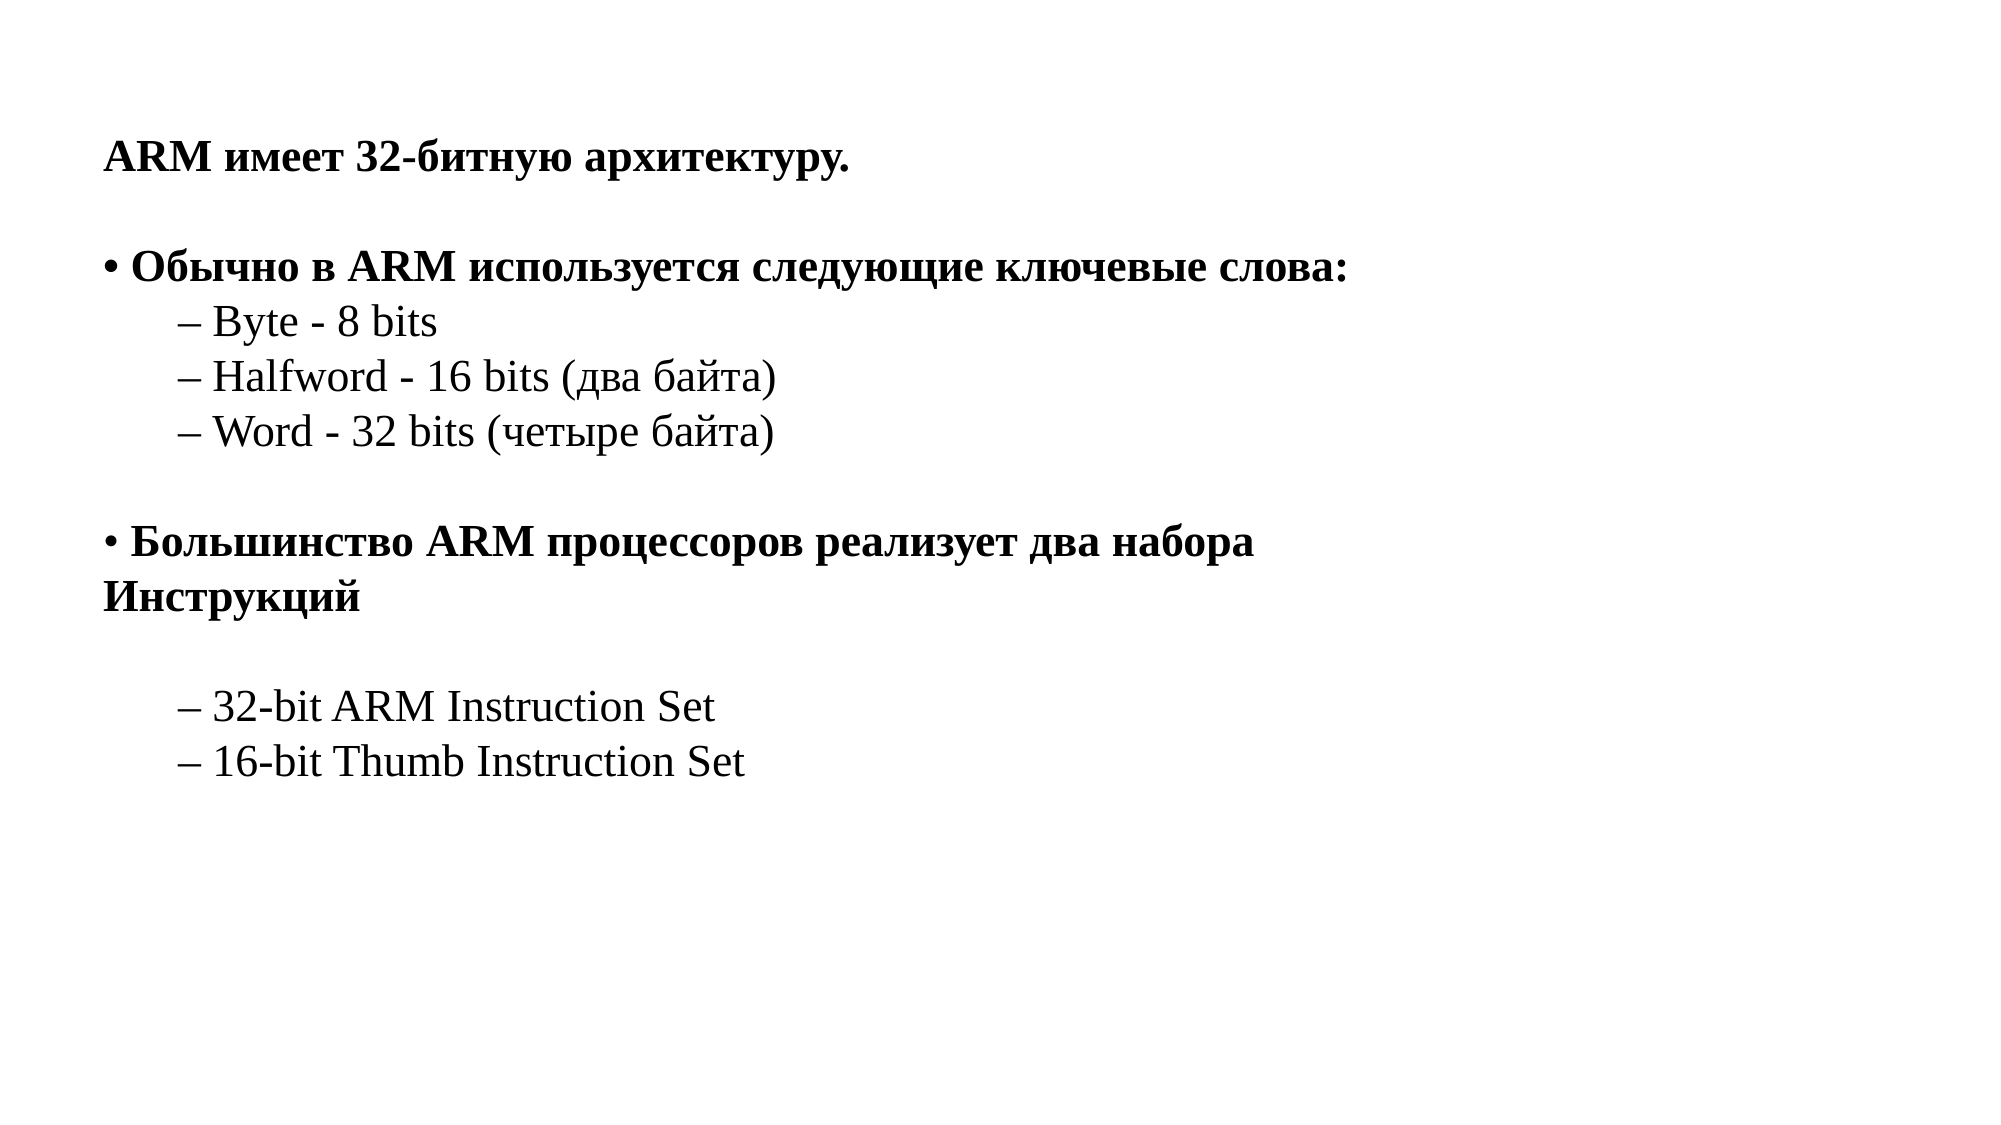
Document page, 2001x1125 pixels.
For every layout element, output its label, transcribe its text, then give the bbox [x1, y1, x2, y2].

text_box ARM имеет 32-битную архитектуру. • Обычно в ARM используется следующие ключевые слова: – Byte - 8 bits – Halfword - 16 bits (два байта) – Word - 32 bits (четыре байта) • Большинство ARM процессоров реализует два набора Инструкций – 32-bit ARM Instruction Set – 16-bit Thumb Instruction Set [88, 118, 1500, 793]
